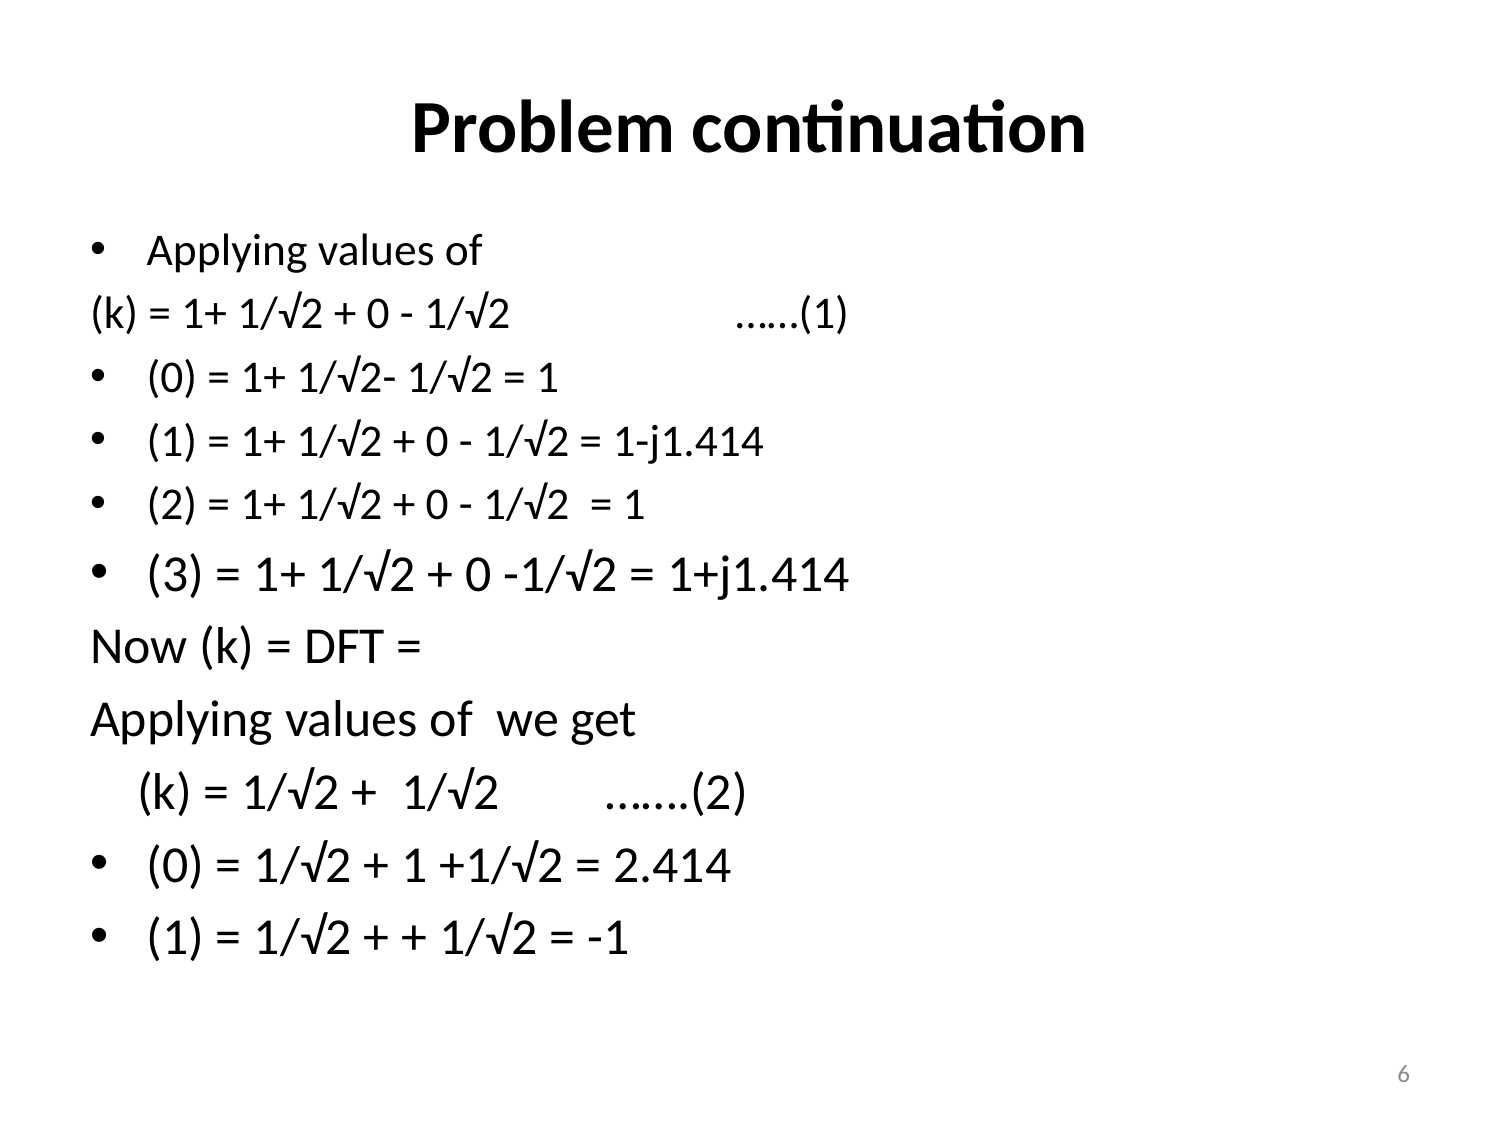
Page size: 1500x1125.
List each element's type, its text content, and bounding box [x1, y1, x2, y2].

slide_number 6 [1074, 1042, 1425, 1103]
title Problem continuation [75, 45, 1425, 200]
